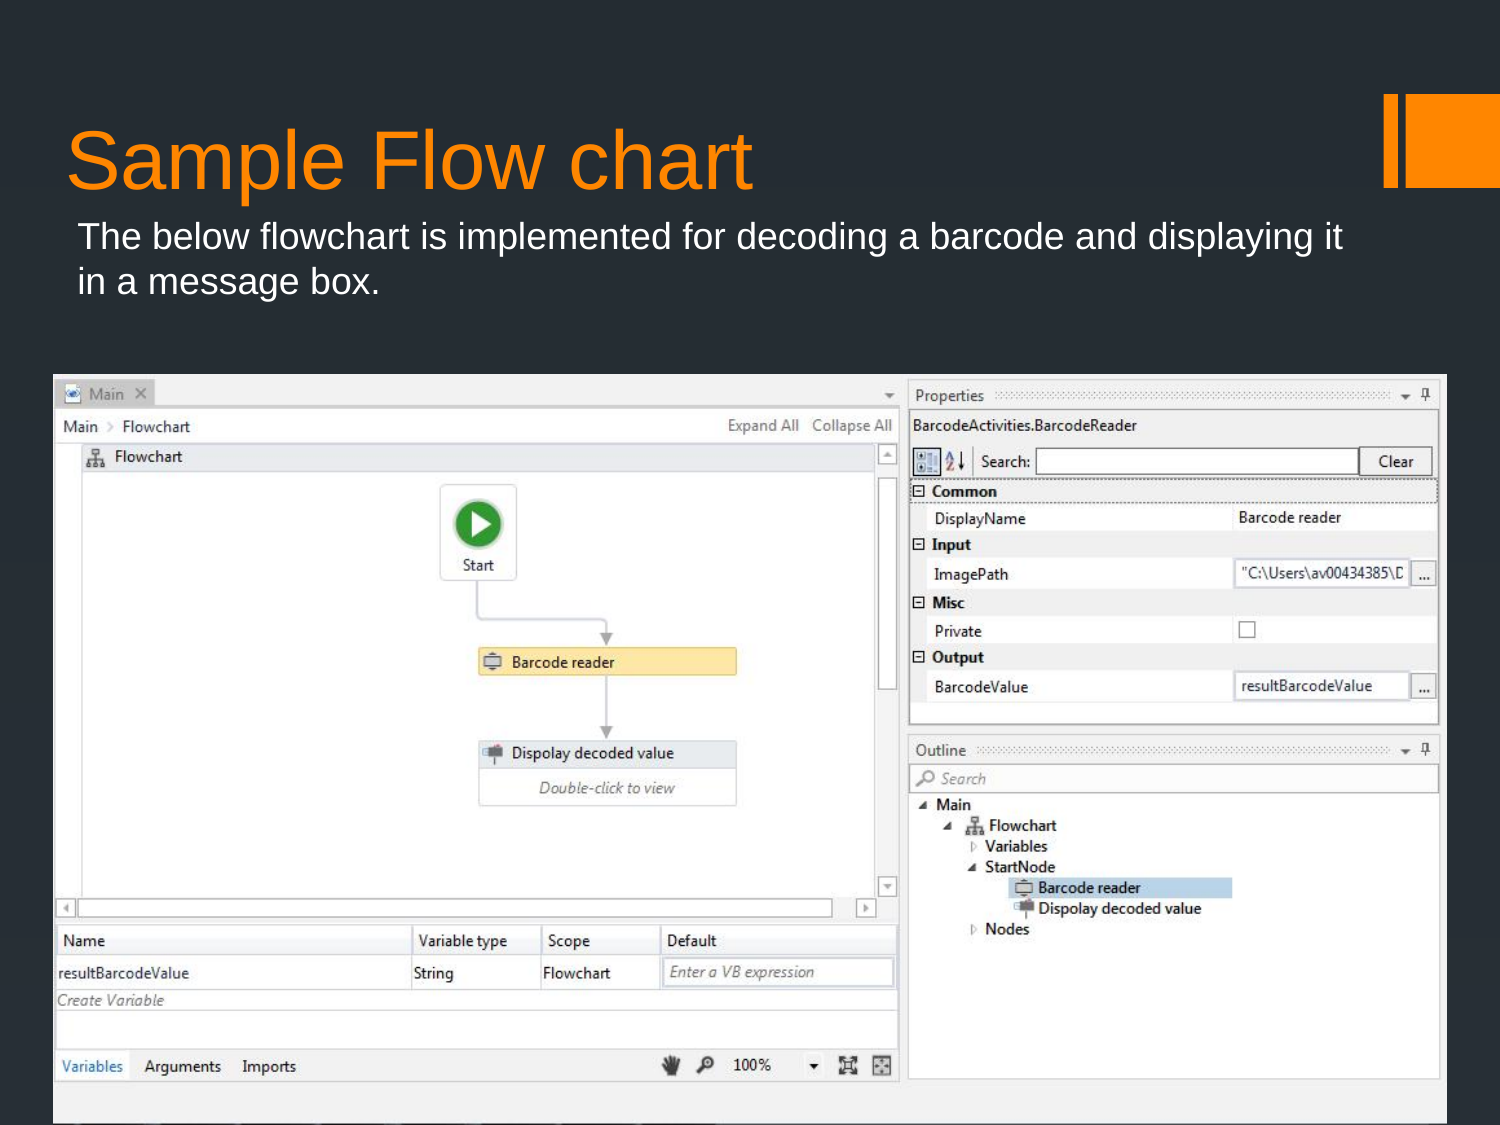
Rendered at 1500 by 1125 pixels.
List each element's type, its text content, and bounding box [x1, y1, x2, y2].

title Sample Flow chart [50, 24, 1250, 215]
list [52, 374, 1448, 1125]
text_box The below flowchart is implemented for decoding a barcode and displaying it in a message box. [62, 205, 1388, 355]
